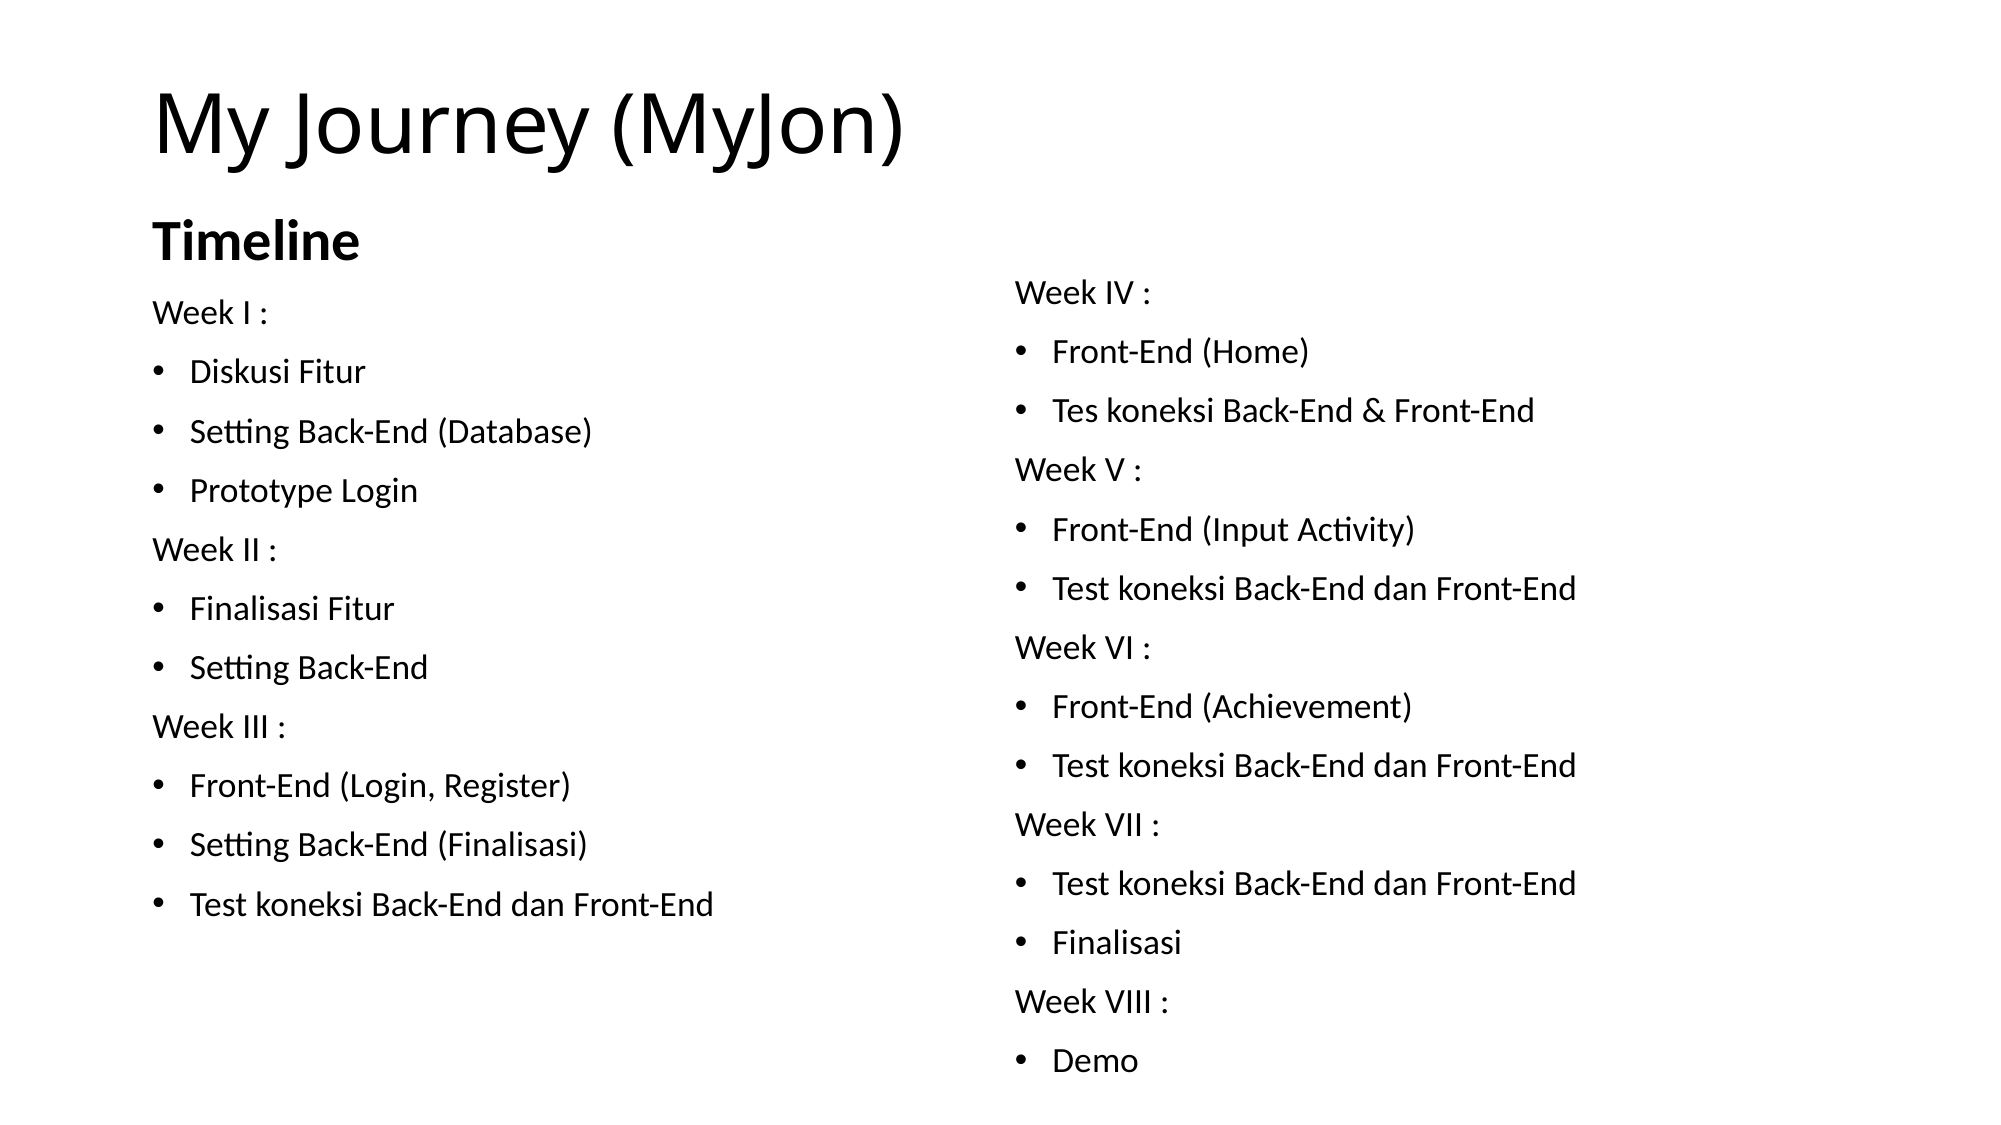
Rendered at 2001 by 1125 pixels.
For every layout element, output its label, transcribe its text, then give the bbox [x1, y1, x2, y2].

list Timeline Week I : Diskusi Fitur Setting Back-End (Database) Prototype Login Week II : Finalisasi Fitur Setting Back-End Week III : Front-End (Login, Register) Setting Back-End (Finalisasi) Test koneksi Back-End dan Front-End [137, 203, 944, 1094]
text_box Week IV : Front-End (Home) Tes koneksi Back-End & Front-End Week V : Front-End (Input Activity) Test koneksi Back-End dan Front-End Week VI : Front-End (Achievement) Test koneksi Back-End dan Front-End Week VII : Test koneksi Back-End dan Front-End Finalisasi Week VIII : Demo [999, 203, 1807, 1094]
title My Journey (MyJon) [137, 50, 1863, 204]
